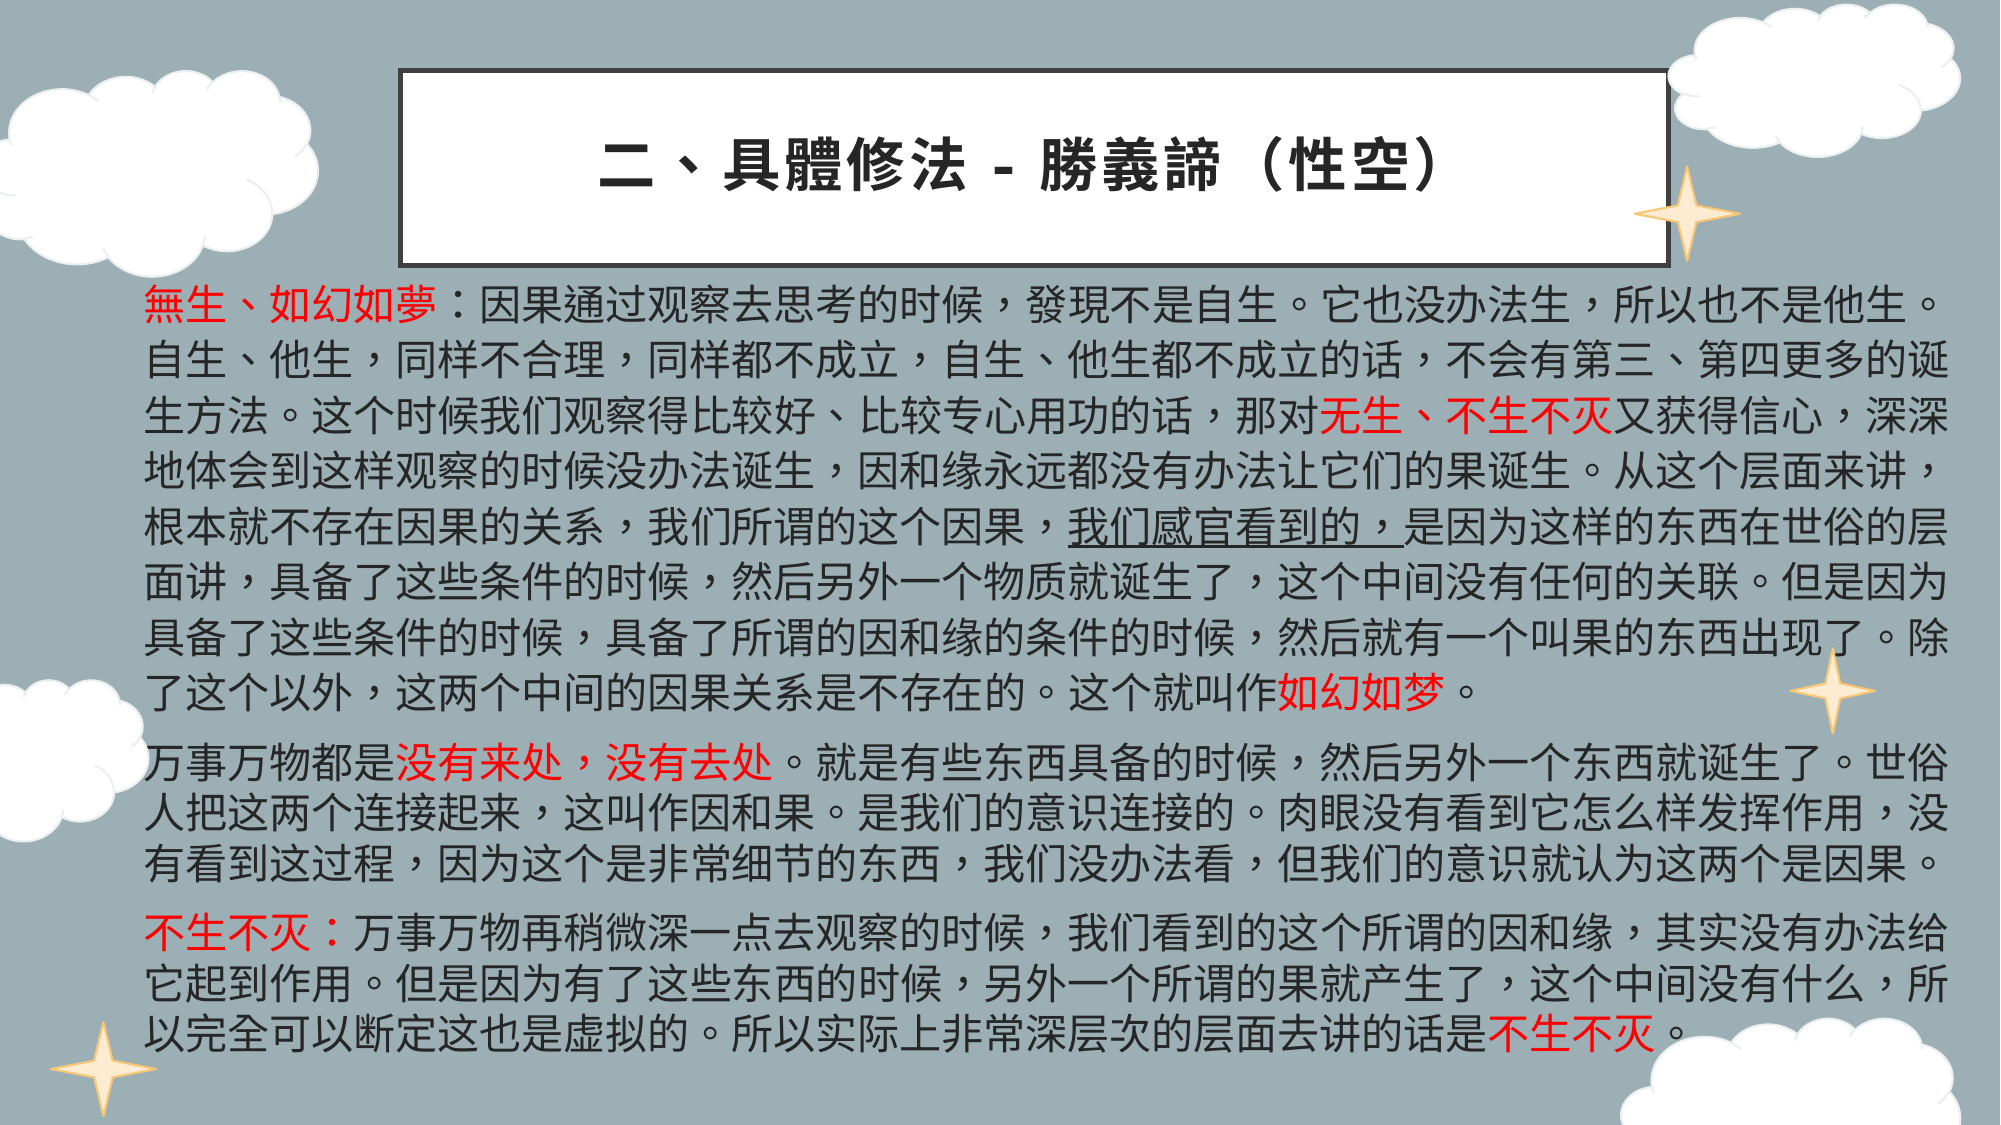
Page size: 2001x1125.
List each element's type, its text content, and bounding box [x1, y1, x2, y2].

text_box [1619, 1017, 1962, 1125]
text_box [0, 70, 320, 278]
text_box [1667, 3, 1962, 159]
list 無生、如幻如夢：因果通过观察去思考的时候，發現不是自生。它也没办法生，所以也不是他生。自生、他生，同样不合理，同样都不成立，自生、他生都不成立的话，不会有第三、第四更多的诞生方法。这个时候我们观察得比较好、比较专心用功的话，那对无生、不生不灭又获得信心，深深地体会到这样观察的时候没办法诞生，因和缘永远都没有办法让它们的果诞生。从这个层面来讲，根本就不存在因果的关系，我们所谓的这个因果，我们感官看到的，是因为这样的东西在世俗的层面讲，具备了这些条件的时候，然后另外一个物质就诞生了，这个中间没有任何的关联。但是因为具备了这些条件的时候，具备了所谓的因和缘的条件的时候，然后就有一个叫果的东西出现了。除了这个以外，这两个中间的因果关系是不存在的。这个就叫作如幻如梦。 万事万物都是没有来处，没有去处。就是有些东西具备的时候，然后另外一个东西就诞生了。世俗人把这两个连接起来，这叫作因和果。是我们的意识连接的。肉眼没有看到它怎么样发挥作用，没有看到这过程，因为这个是非常细节的东西，我们没办法看，但我们的意识就认为这两个是因果。 不生不灭：万事万物再稍微深一点去观察的时候，我们看到的这个所谓的因和缘，其实没有办法给它起到作用。但是因为有了这些东西的时候，另外一个所谓的果就产生了，这个中间没有什么，所以完全可以断定这也是虚拟的。所以实际上非常深层次的层面去讲的话是不生不灭。 [91, 265, 1979, 1125]
text_box [49, 1020, 158, 1118]
title 二、具體修法-勝義諦（性空） [398, 68, 1671, 265]
text_box [1789, 647, 1877, 735]
text_box [0, 679, 150, 843]
text_box [1633, 165, 1741, 262]
